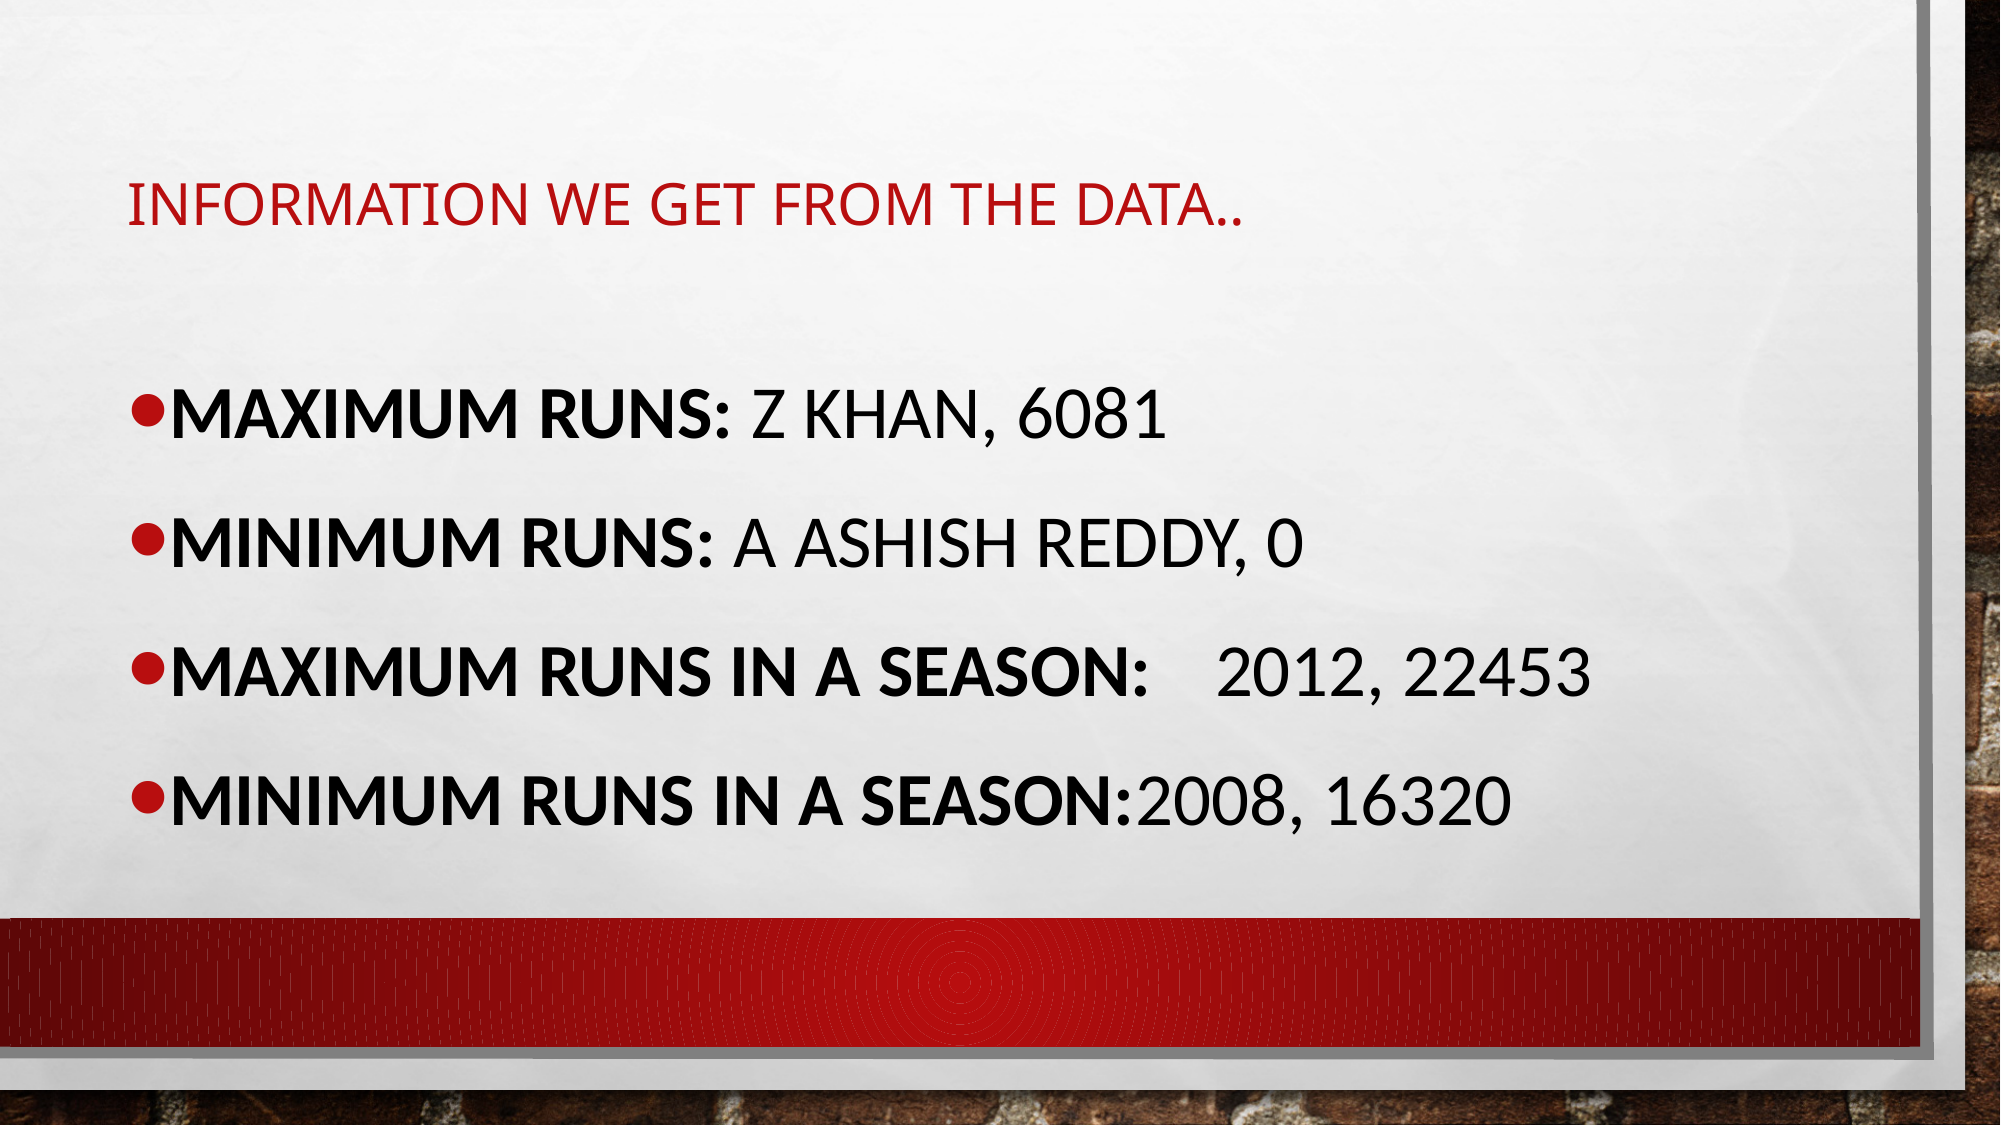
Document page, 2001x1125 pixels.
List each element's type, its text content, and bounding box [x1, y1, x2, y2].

list Maximum Runs: Z Khan, 6081 Minimum Runs: A Ashish Reddy, 0 Maximum Runs in a season: 2012, 22453 Minimum Runs in a season:2008, 16320 [112, 338, 1818, 882]
picture [0, 0, 2000, 1125]
title Information we get from the data.. [112, 112, 1818, 302]
